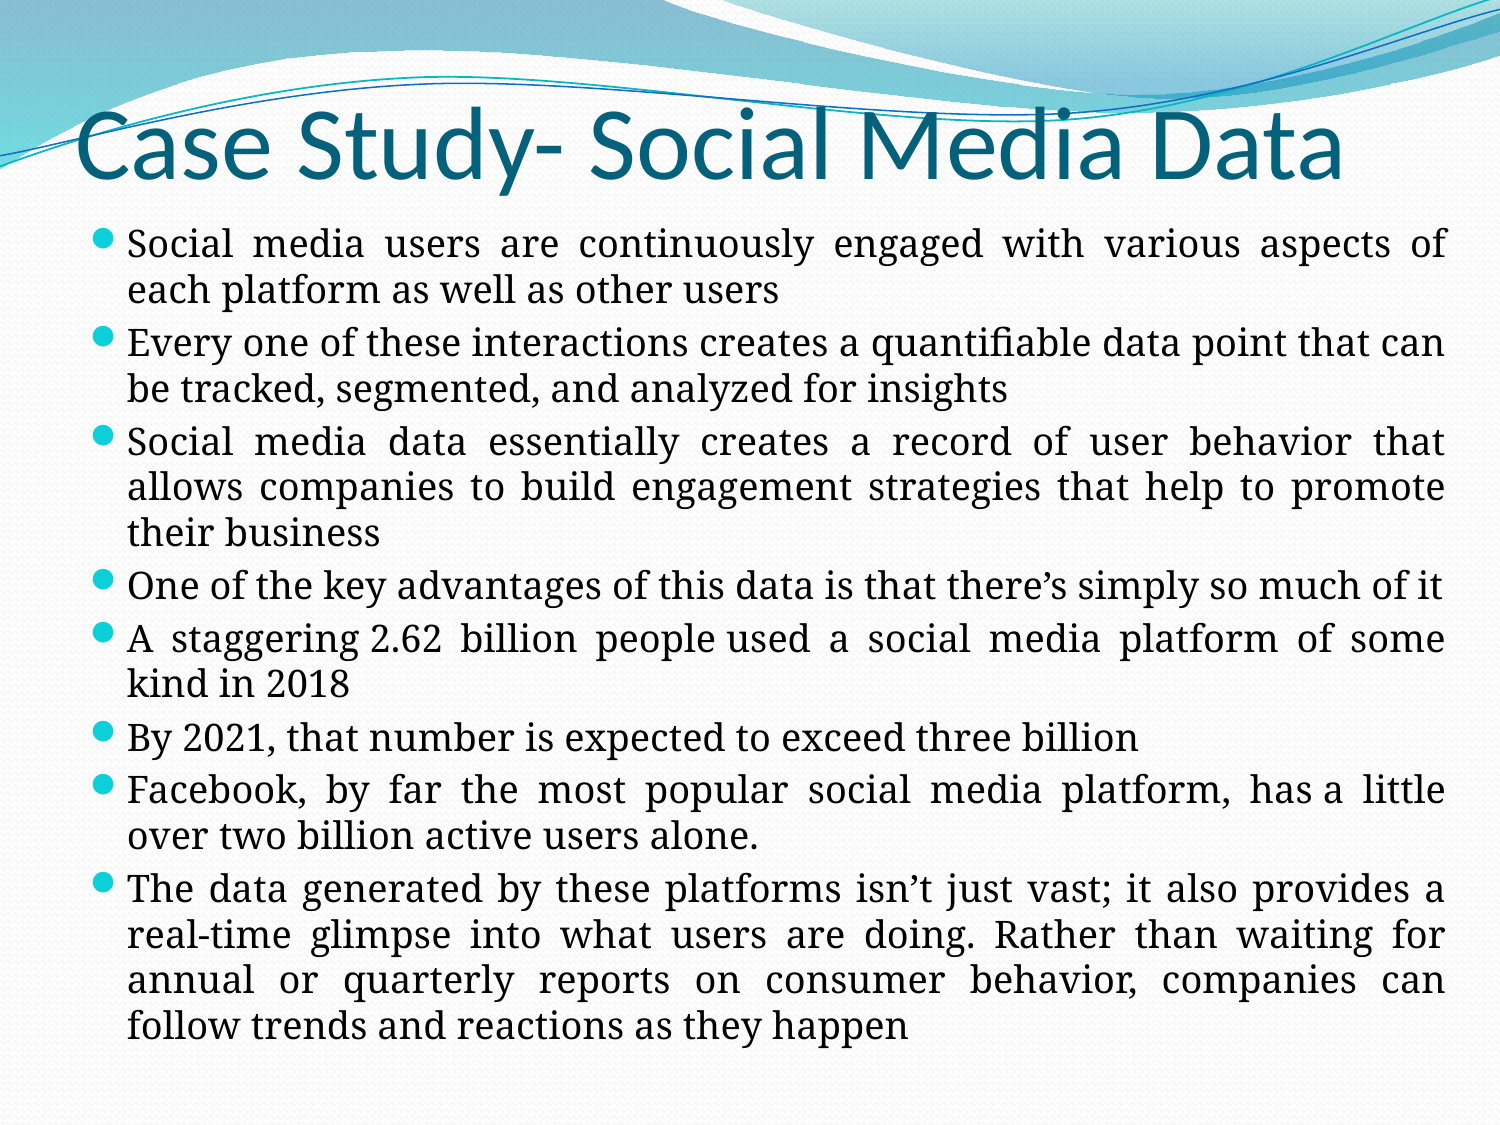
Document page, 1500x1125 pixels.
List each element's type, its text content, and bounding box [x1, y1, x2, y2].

title Case Study- Social Media Data [75, 12, 1425, 200]
list Social media users are continuously engaged with various aspects of each platform as well as other users Every one of these interactions creates a quantifiable data point that can be tracked, segmented, and analyzed for insights Social media data essentially creates a record of user behavior that allows companies to build engagement strategies that help to promote their business One of the key advantages of this data is that there’s simply so much of it A staggering 2.62 billion people used a social media platform of some kind in 2018 By 2021, that number is expected to exceed three billion Facebook, by far the most popular social media platform, has a little over two billion active users alone. The data generated by these platforms isn’t just vast; it also provides a real-time glimpse into what users are doing. Rather than waiting for annual or quarterly reports on consumer behavior, companies can follow trends and reactions as they happen [75, 212, 1463, 1100]
